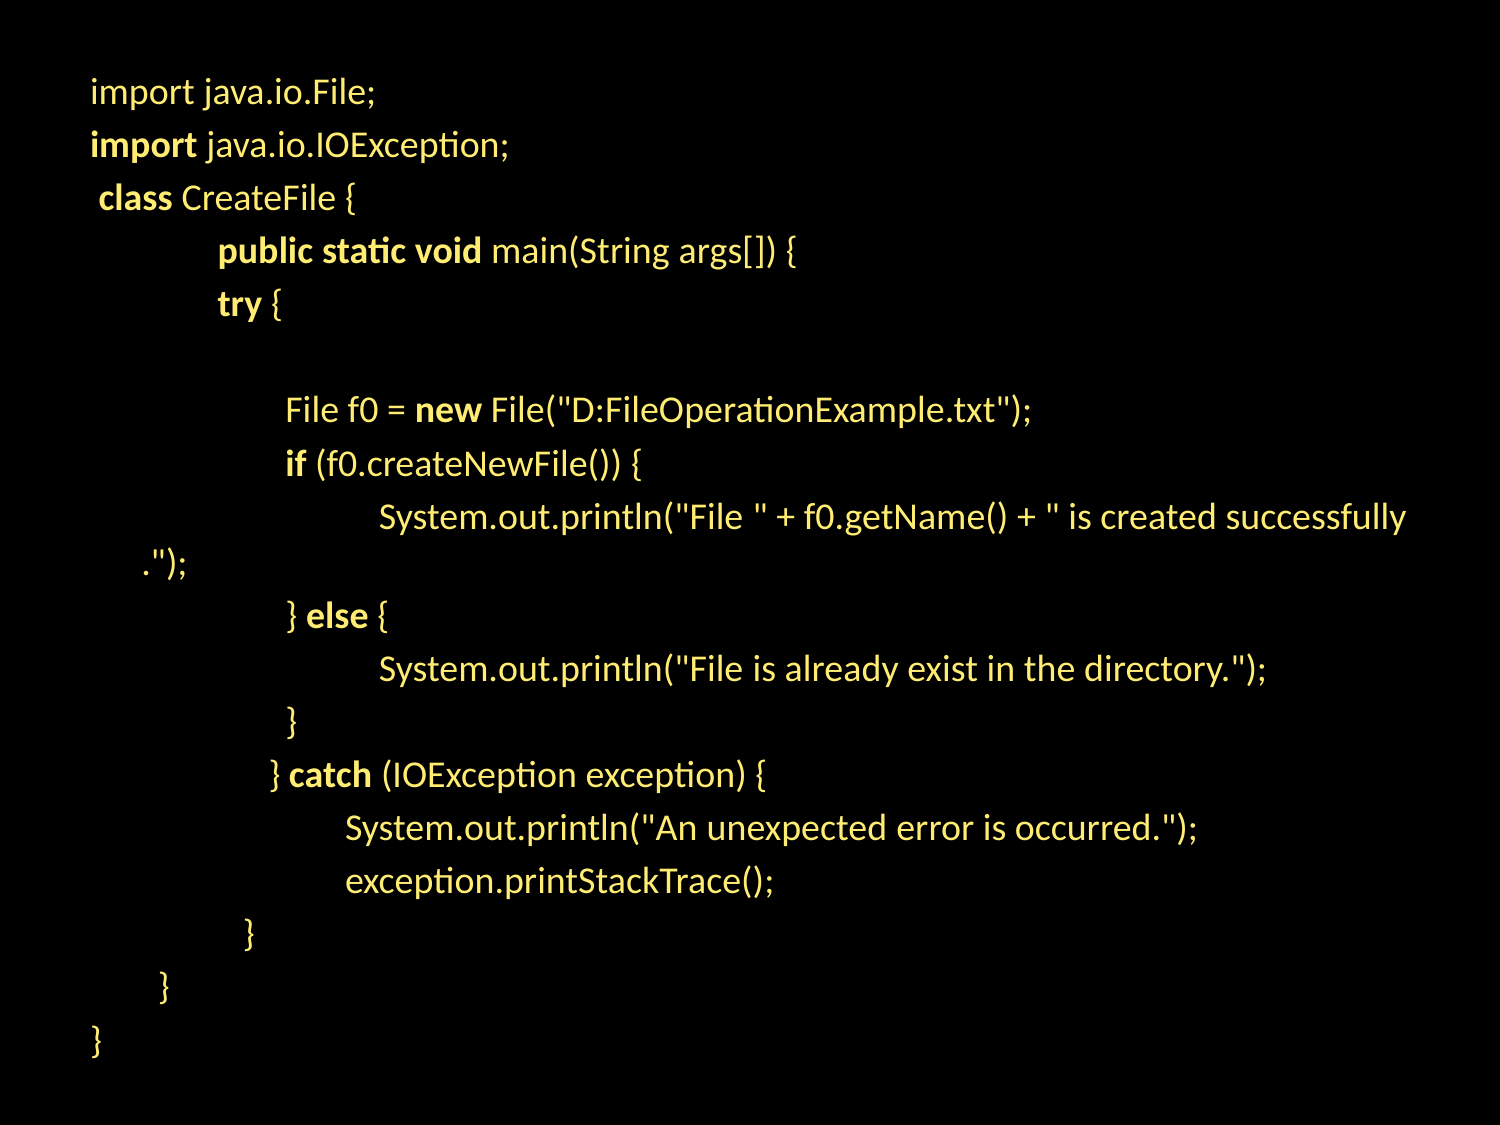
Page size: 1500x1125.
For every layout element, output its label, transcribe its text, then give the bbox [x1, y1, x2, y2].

list import java.io.File; import java.io.IOException; class CreateFile { public static void main(String args[]) { try { File f0 = new File("D:FileOperationExample.txt"); if (f0.createNewFile()) { System.out.println("File " + f0.getName() + " is created successfully."); } else { System.out.println("File is already exist in the directory."); } } catch (IOException exception) { System.out.println("An unexpected error is occurred."); exception.printStackTrace(); } } } [75, 58, 1425, 1079]
